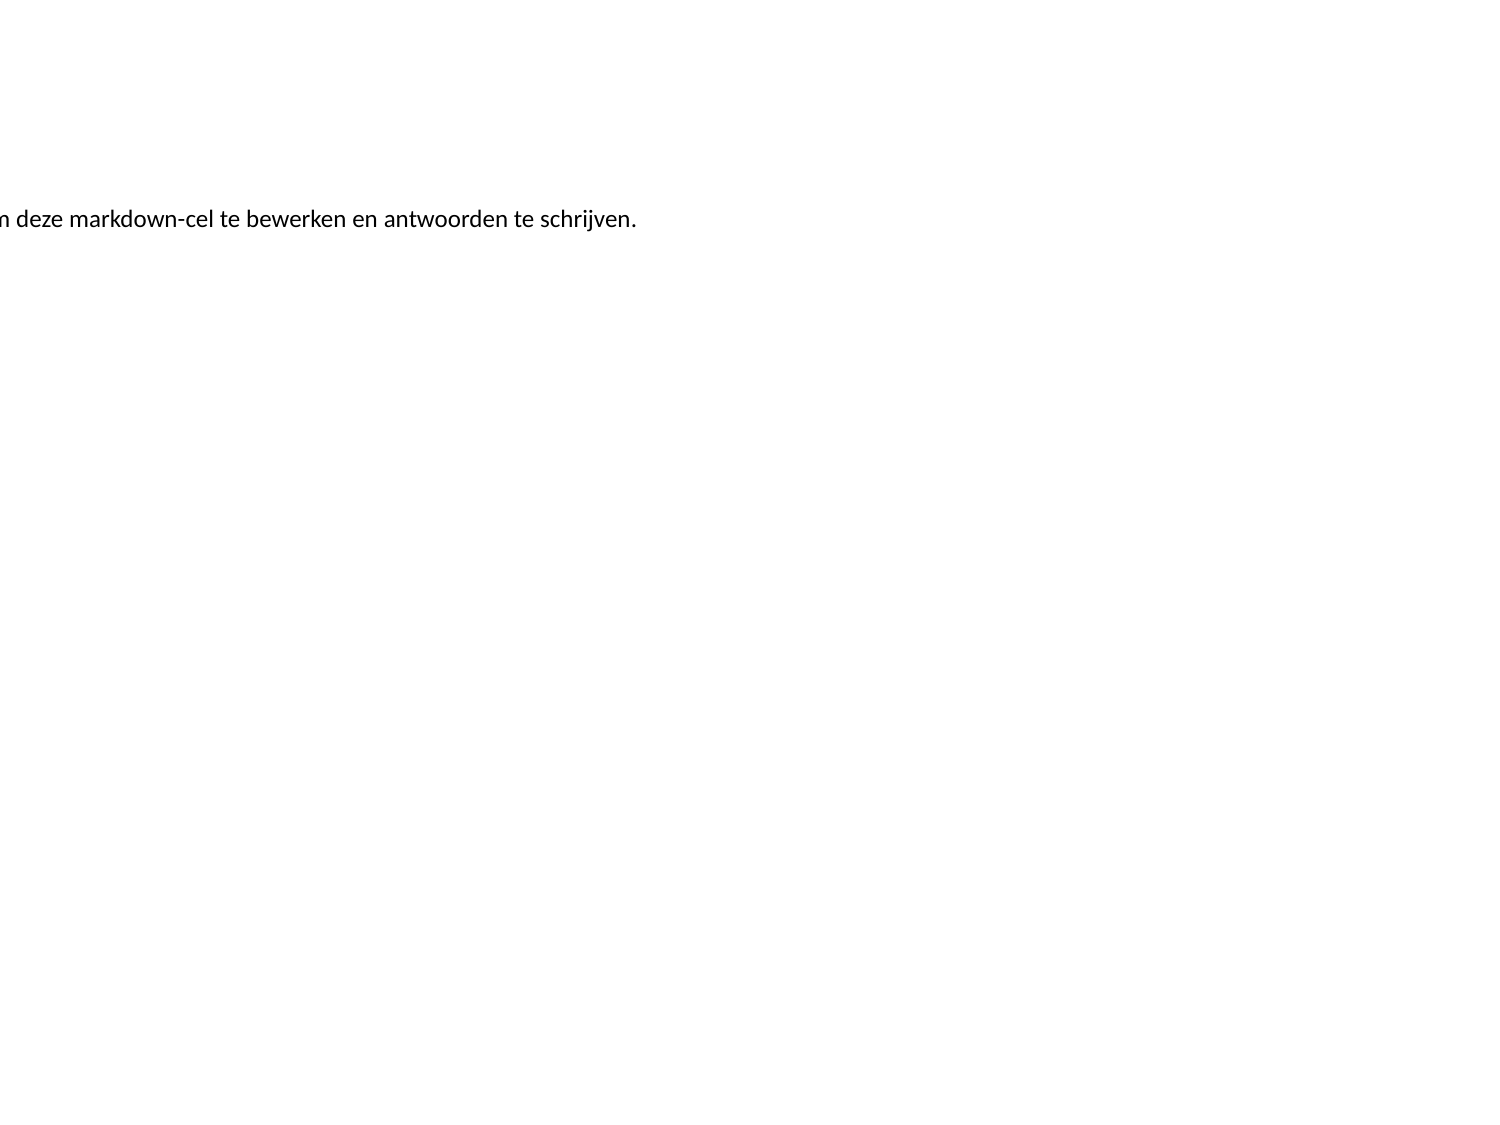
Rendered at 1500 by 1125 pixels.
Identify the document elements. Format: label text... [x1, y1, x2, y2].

text_box Info: Dubbelklik HIER om deze markdown-cel te bewerken en antwoorden te schrijven. Getallen: Strings: Lists: Tuples: Dictionaries: [0, 149, 654, 599]
